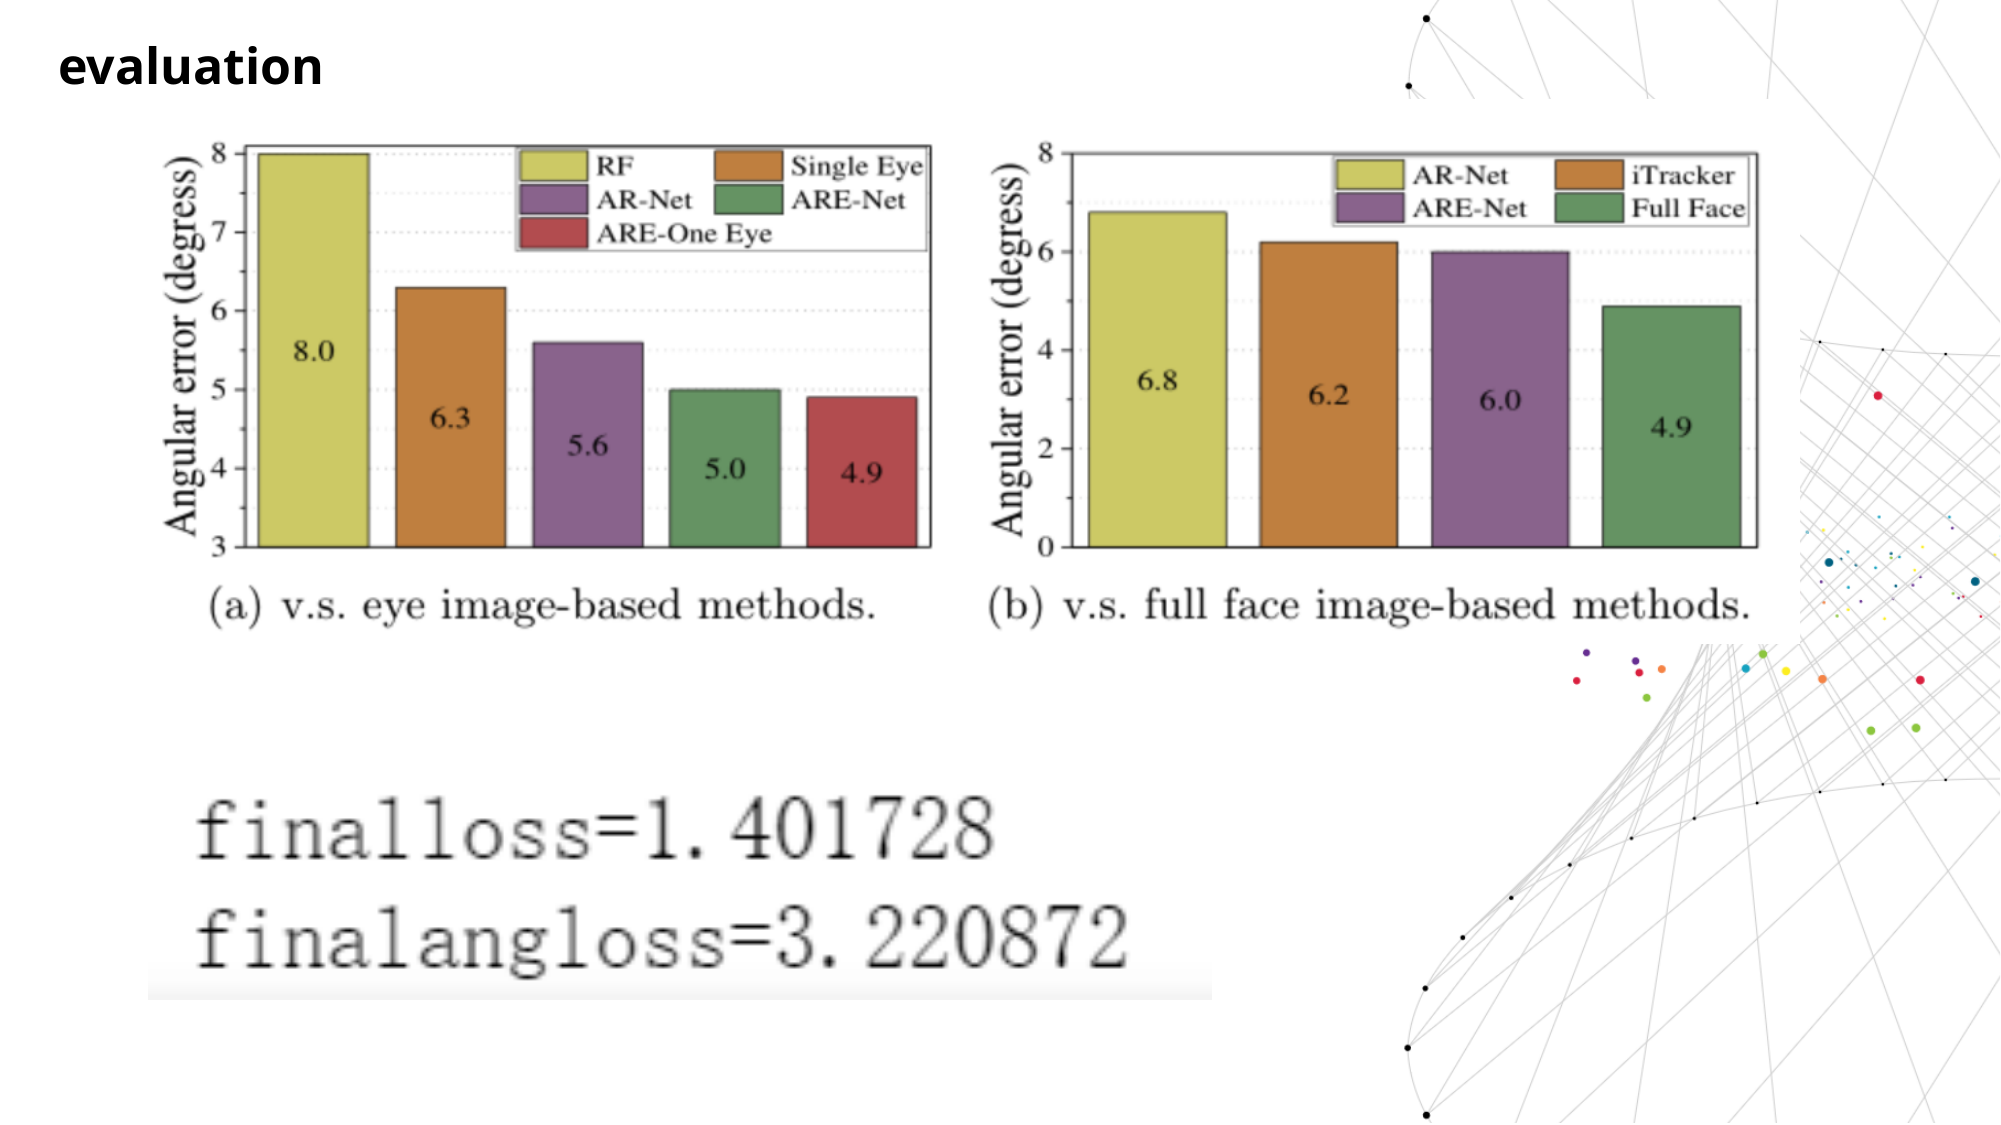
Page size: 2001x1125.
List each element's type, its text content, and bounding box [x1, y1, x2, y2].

picture [147, 755, 1212, 1000]
list evaluation [42, 35, 586, 101]
picture [135, 0, 2001, 1123]
